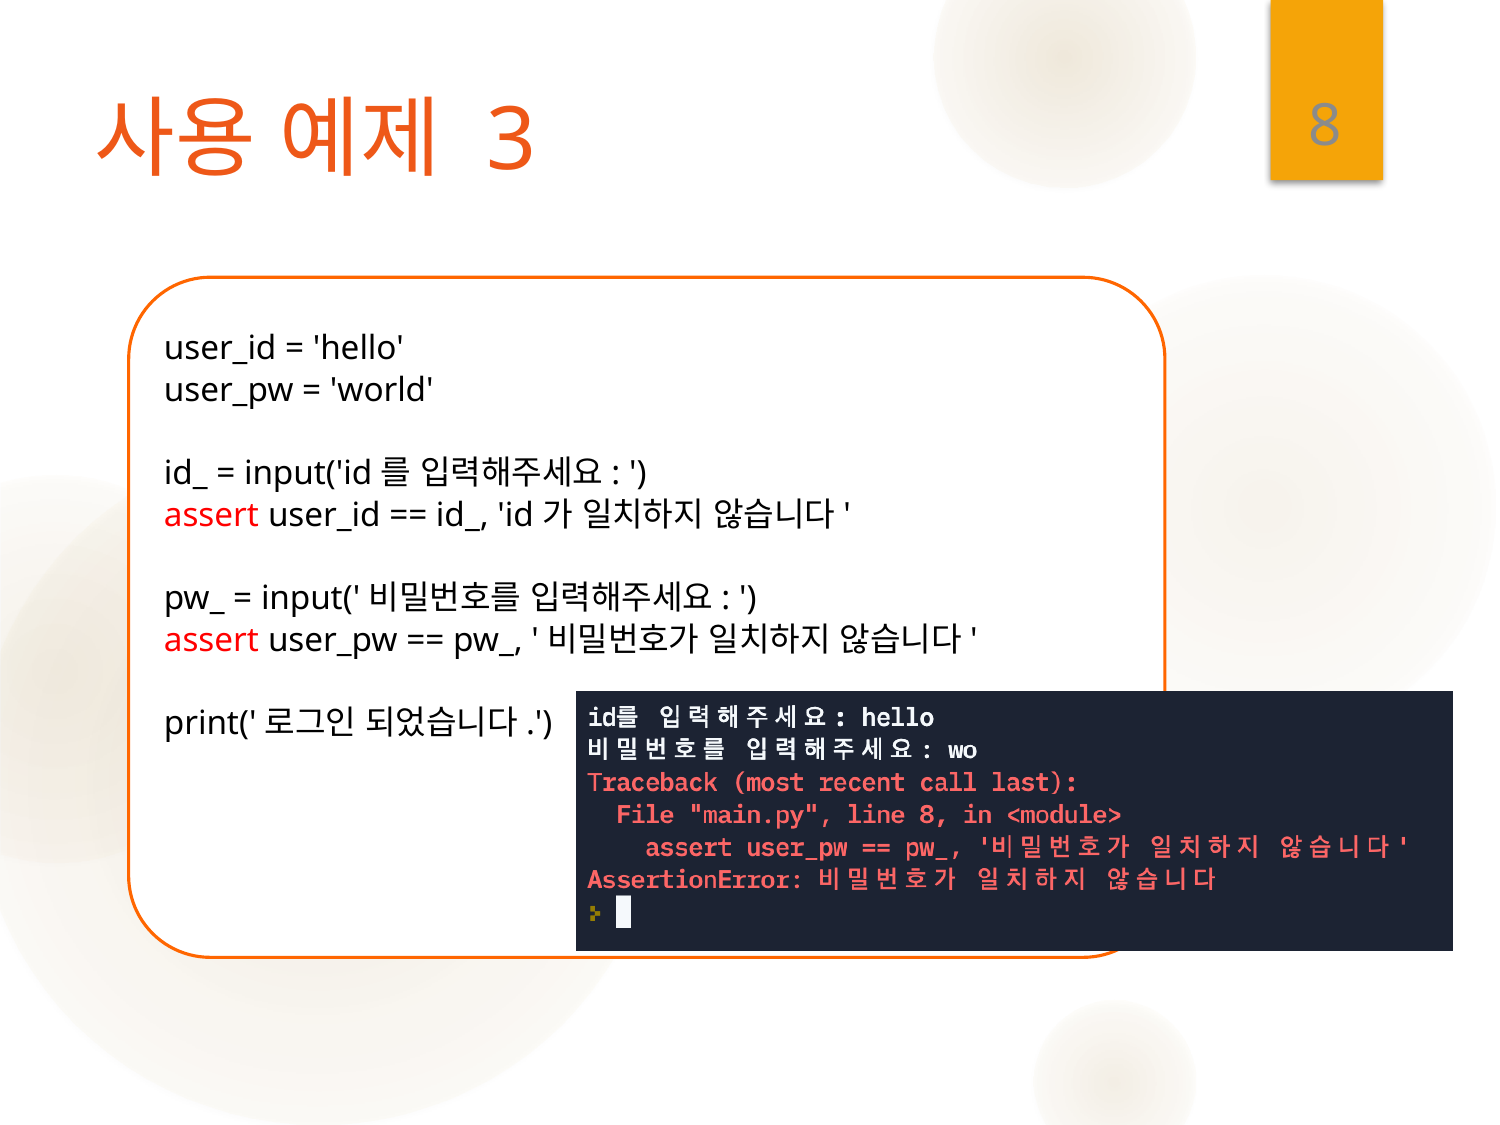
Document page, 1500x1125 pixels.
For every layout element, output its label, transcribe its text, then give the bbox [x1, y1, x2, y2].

text_box user_id = 'hello' user_pw = 'world' id_ = input('id를 입력해주세요: ') assert user_id == id_, 'id가 일치하지 않습니다' pw_ = input('비밀번호를 입력해주세요: ') assert user_pw == pw_, '비밀번호가 일치하지 않습니다' print('로그인 되었습니다.') [149, 316, 1117, 832]
slide_number 8 [1273, 48, 1378, 175]
picture [576, 690, 1453, 951]
title 사용 예제 3 [79, 74, 1237, 304]
text_box [128, 277, 1165, 958]
